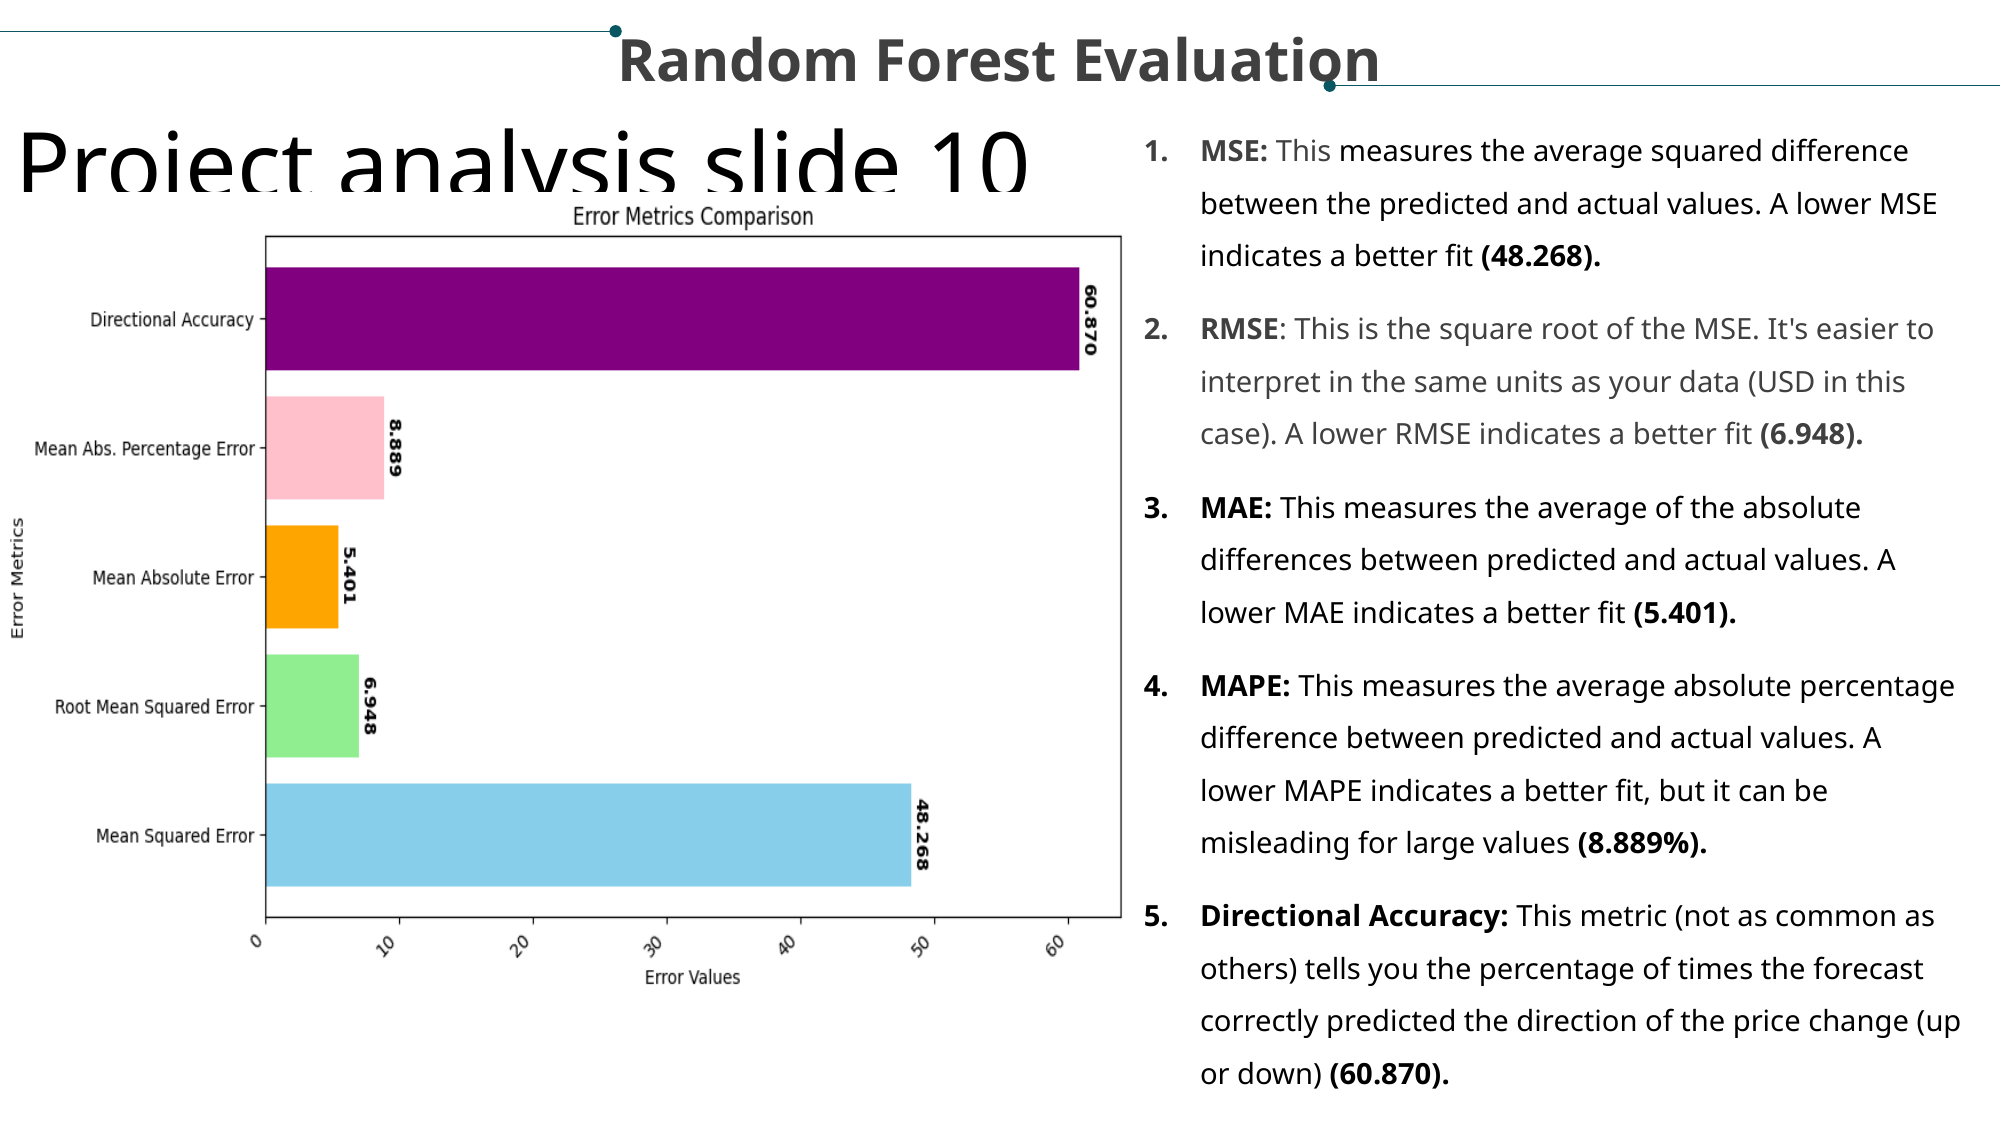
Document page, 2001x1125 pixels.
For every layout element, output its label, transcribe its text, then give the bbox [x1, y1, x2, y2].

picture [0, 192, 1132, 1002]
text_box MSE: This measures the average squared difference between the predicted and actual values. A lower MSE indicates a better fit (48.268). RMSE: This is the square root of the MSE. It's easier to interpret in the same units as your data (USD in this case). A lower RMSE indicates a better fit (6.948). MAE: This measures the average of the absolute differences between predicted and actual values. A lower MAE indicates a better fit (5.401). MAPE: This measures the average absolute percentage difference between predicted and actual values. A lower MAPE indicates a better fit, but it can be misleading for large values (8.889%). Directional Accuracy: This metric (not as common as others) tells you the percentage of times the forecast correctly predicted the direction of the price change (up or down) (60.870). [1143, 115, 1963, 1091]
title Project analysis slide 10 [0, 59, 1725, 278]
text_box Random Forest Evaluation [37, 31, 1963, 95]
